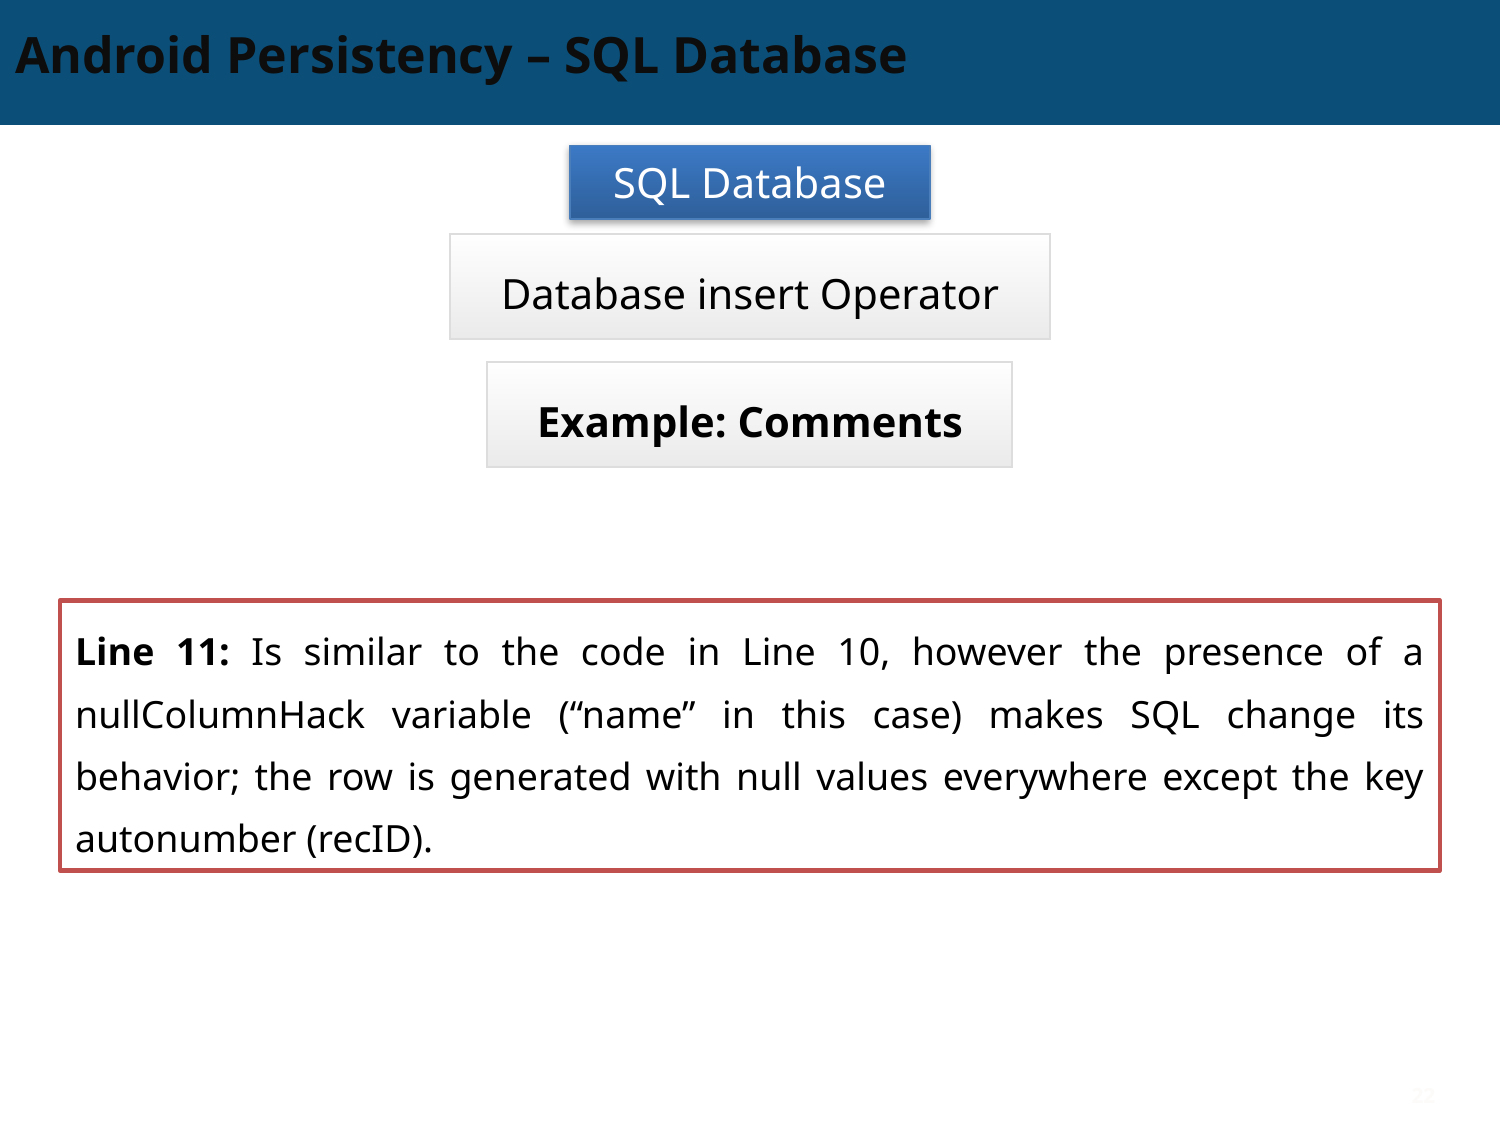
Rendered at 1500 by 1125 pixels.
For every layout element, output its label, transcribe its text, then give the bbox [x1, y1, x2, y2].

text_box Example: Comments [487, 362, 1013, 468]
text_box Database insert Operator [449, 234, 1050, 340]
title Android Persistency – SQL Database [0, 21, 1351, 86]
text_box Line 11: Is similar to the code in Line 10, however the presence of a nullColumnHack variable (“name” in this case) makes SQL change its behavior; the row is generated with null values everywhere except the key autonumber (recID). [58, 598, 1442, 873]
text_box SQL Database [569, 145, 931, 220]
